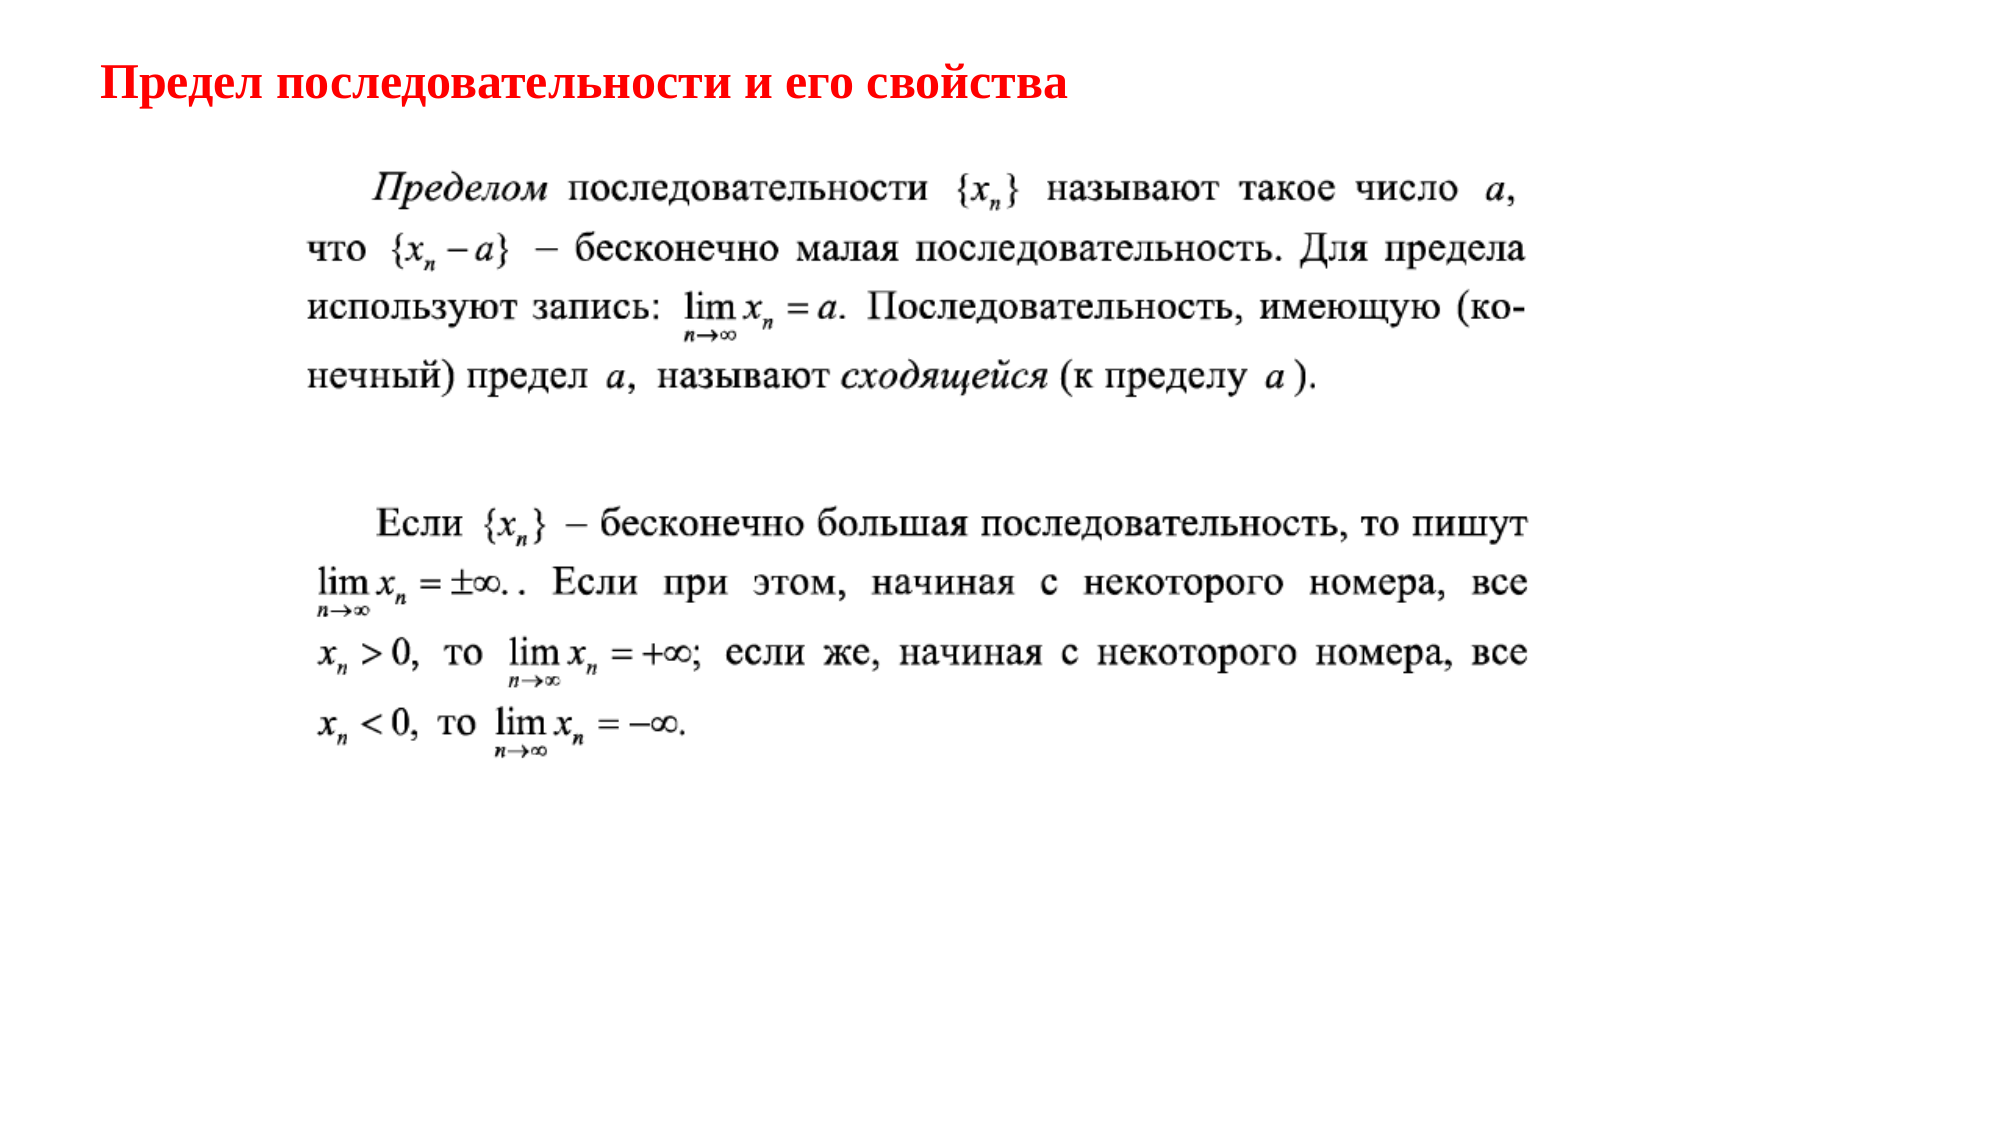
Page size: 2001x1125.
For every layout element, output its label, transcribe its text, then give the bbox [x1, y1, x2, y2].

picture [297, 161, 1548, 406]
text_box Предел последовательности и его свойства [85, 40, 1097, 116]
picture [297, 501, 1585, 766]
